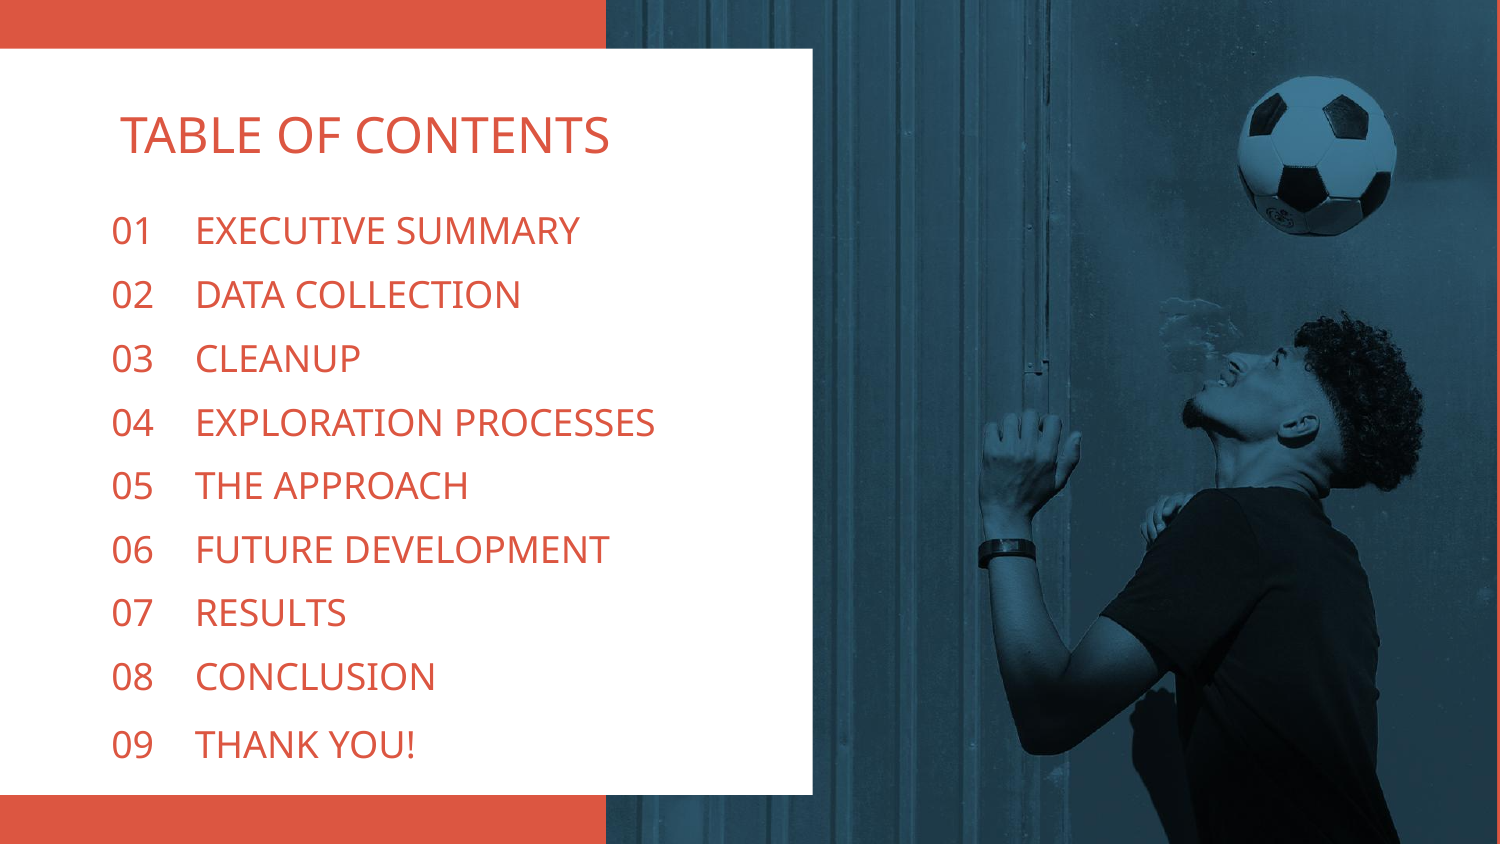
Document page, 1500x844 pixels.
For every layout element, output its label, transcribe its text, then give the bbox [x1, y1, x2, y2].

picture [605, 0, 1498, 844]
text_box [0, 48, 600, 795]
title 01 [32, 197, 170, 261]
text_box 08 [32, 643, 170, 708]
text_box 07 [32, 579, 170, 643]
title TABLE OF CONTENTS [105, 101, 600, 166]
text_box CONCLUSION [179, 643, 600, 708]
text_box THANK YOU! [179, 711, 600, 776]
title EXECUTIVE SUMMARY [179, 197, 600, 261]
text_box 09 [32, 711, 170, 776]
text_box RESULTS [179, 579, 600, 643]
text_box THE APPROACH [179, 452, 600, 516]
text_box CLEANUP [179, 325, 600, 389]
text_box FUTURE DEVELOPMENT [179, 516, 600, 579]
title DATA COLLECTION [179, 261, 600, 325]
text_box 04 [32, 389, 170, 452]
text_box EXPLORATION PROCESSES [179, 389, 600, 452]
text_box 05 [32, 452, 170, 516]
title 02 [32, 261, 170, 325]
text_box 06 [32, 516, 170, 579]
text_box 03 [32, 325, 170, 389]
